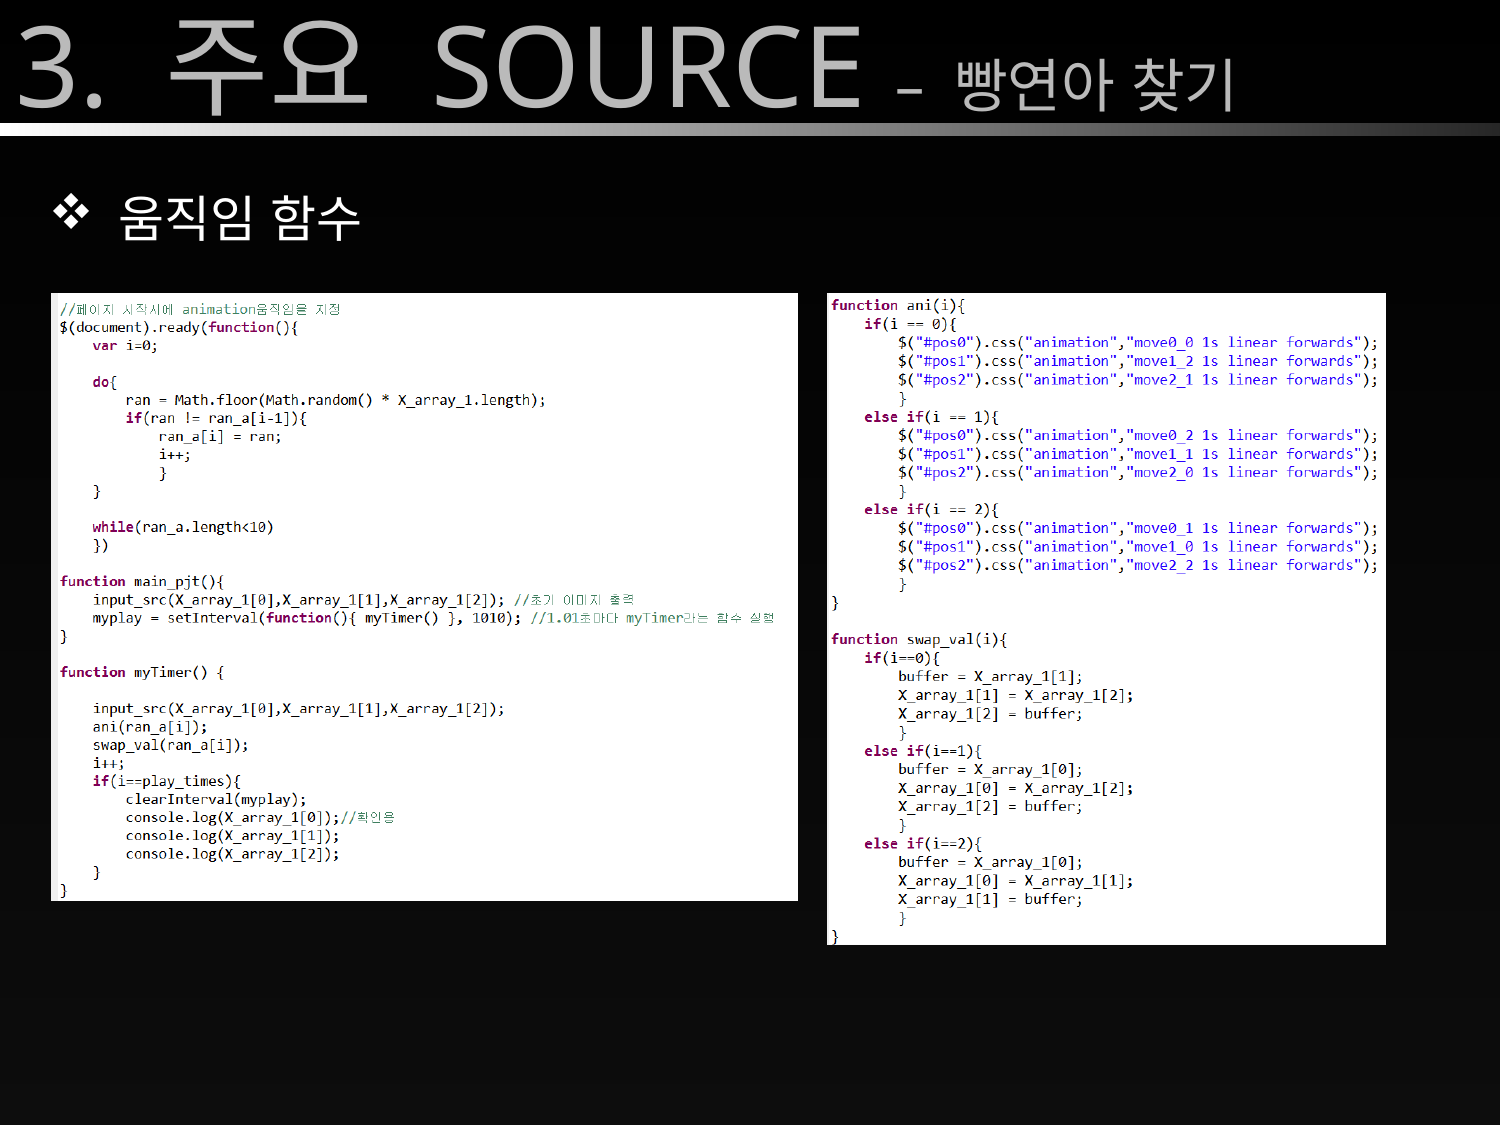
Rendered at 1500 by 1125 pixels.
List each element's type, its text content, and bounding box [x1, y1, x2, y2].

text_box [51, 293, 1386, 945]
title 3. 주요 SOURCE – 빵연아 찾기 [0, 0, 1500, 143]
text_box 움직임 함수 [34, 180, 1404, 255]
